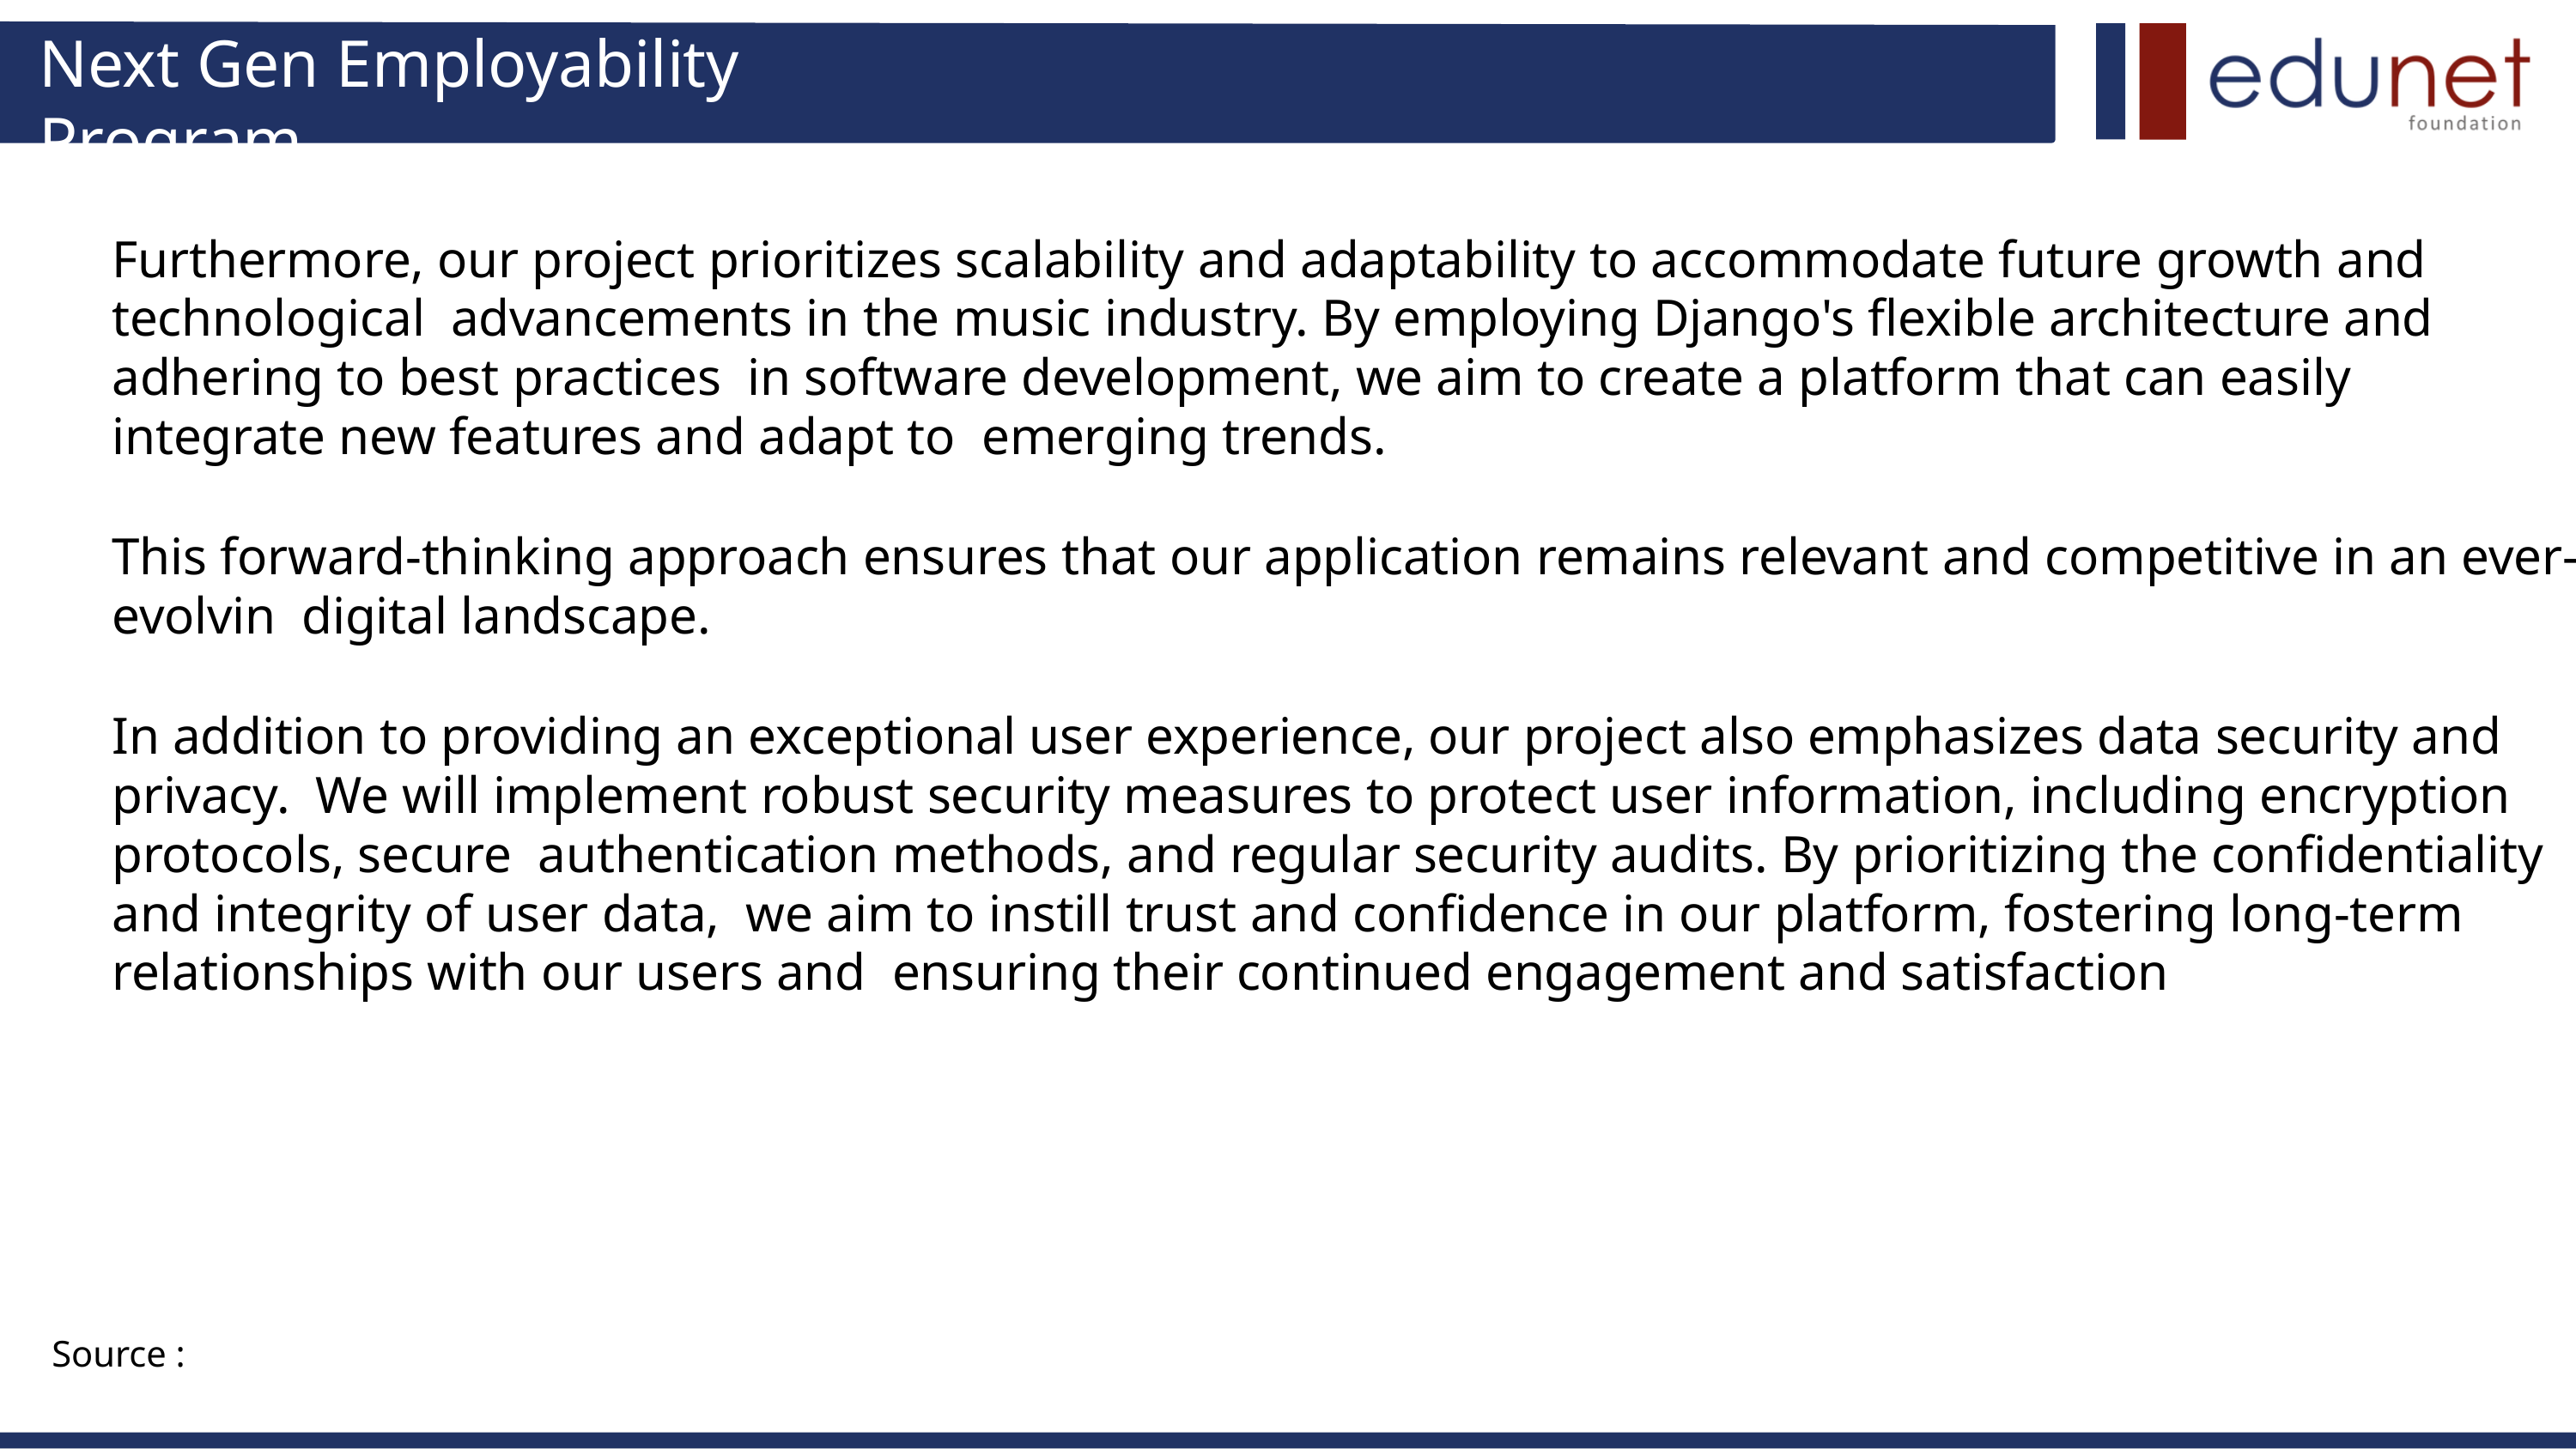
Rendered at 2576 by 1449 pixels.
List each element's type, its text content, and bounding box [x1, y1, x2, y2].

picture [2196, 25, 2545, 142]
title Next Gen Employability Program [37, 21, 975, 265]
text_box Furthermore, our project prioritizes scalability and adaptability to accommodate future growth and technological advancements in the music industry. By employing Django's flexible architecture and adhering to best practices in software development, we aim to create a platform that can easily integrate new features and adapt to emerging trends. This forward-thinking approach ensures that our application remains relevant and competitive in an ever-evolvin digital landscape. In addition to providing an exceptional user experience, our project also emphasizes data security and privacy. We will implement robust security measures to protect user information, including encryption protocols, secure authentication methods, and regular security audits. By prioritizing the confidentiality and integrity of user data, we aim to instill trust and confidence in our platform, fostering long-term relationships with our users and ensuring their continued engagement and satisfaction [110, 223, 2576, 1001]
text_box Source : [50, 1339, 187, 1374]
